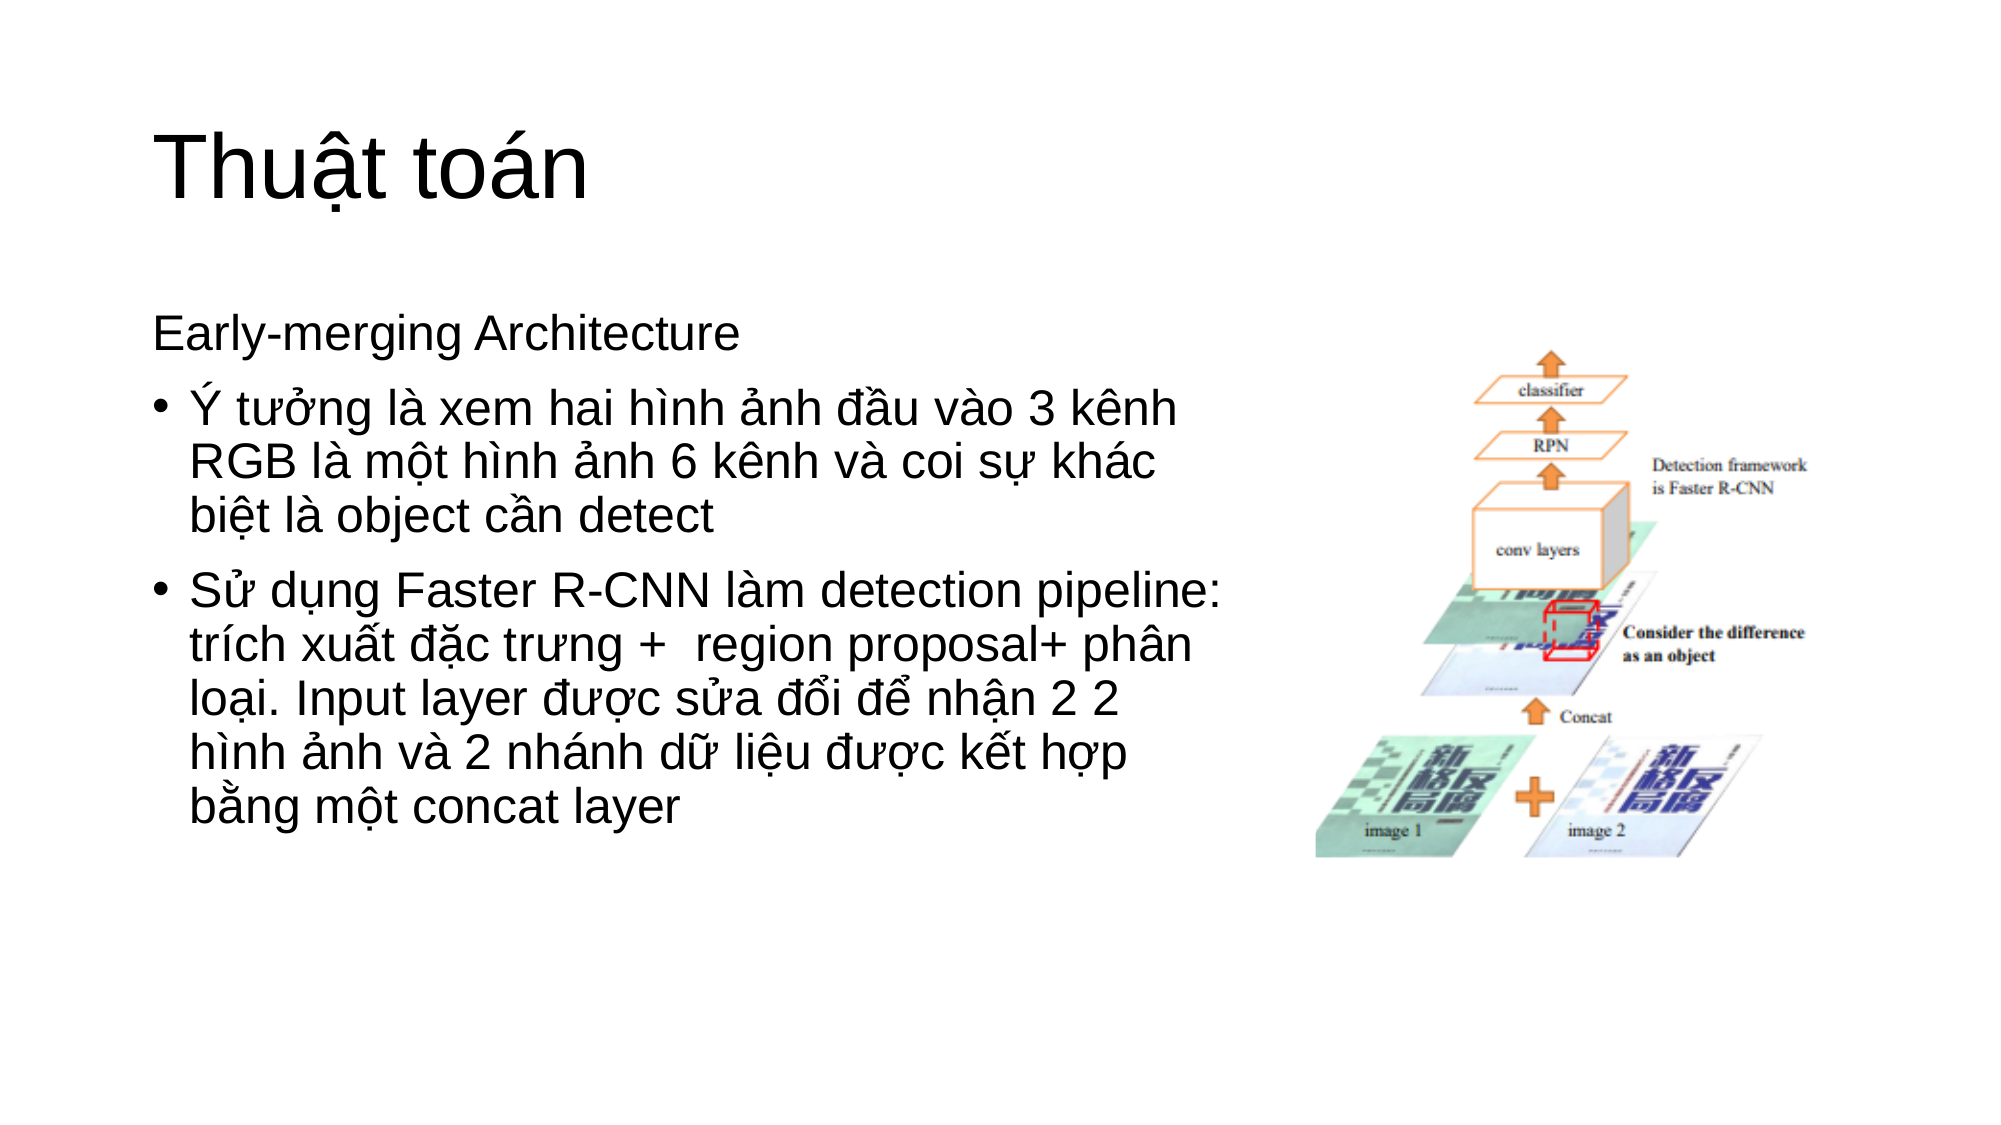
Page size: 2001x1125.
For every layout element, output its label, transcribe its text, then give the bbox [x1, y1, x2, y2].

picture [1315, 312, 1833, 879]
title Thuật toán [137, 59, 1863, 278]
list Early-merging Architecture Ý tưởng là xem hai hình ảnh đầu vào 3 kênh RGB là một hình ảnh 6 kênh và coi sự khác biệt là object cần detect Sử dụng Faster R-CNN làm detection pipeline: trích xuất đặc trưng + region proposal+ phân loại. Input layer được sửa đổi để nhận 2 2 hình ảnh và 2 nhánh dữ liệu được kết hợp bằng một concat layer [137, 299, 1239, 1014]
